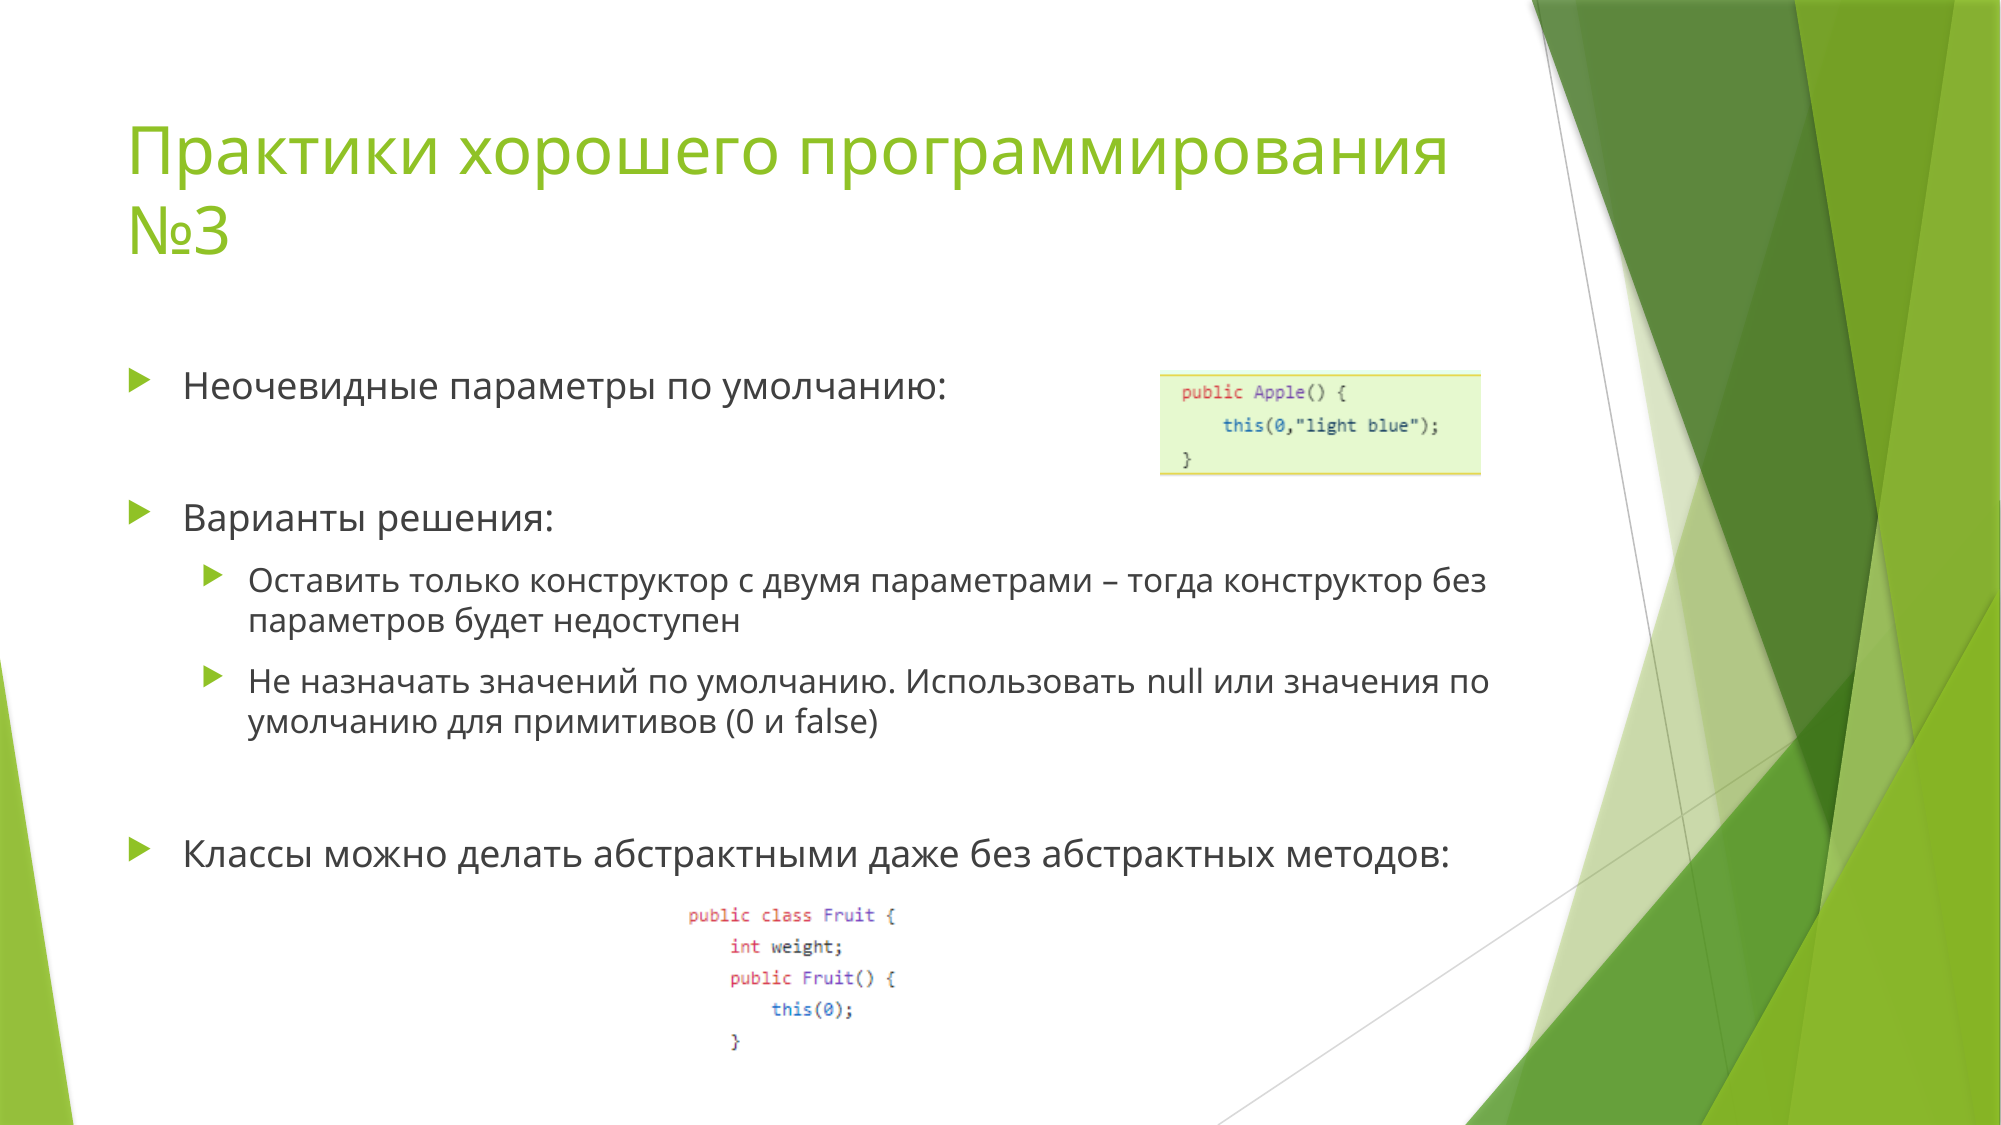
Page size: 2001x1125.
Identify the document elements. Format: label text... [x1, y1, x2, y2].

picture [677, 895, 934, 1064]
title Практики хорошего программирования №3 [111, 99, 1522, 317]
list Неочевидные параметры по умолчанию: Варианты решения: Оставить только конструктор с двумя параметрами – тогда конструктор без параметров будет недоступен Не назначать значений по умолчанию. Использовать null или значения по умолчанию для примитивов (0 и false) Классы можно делать абстрактными даже без абстрактных методов: [111, 354, 1522, 992]
picture [1159, 370, 1481, 478]
